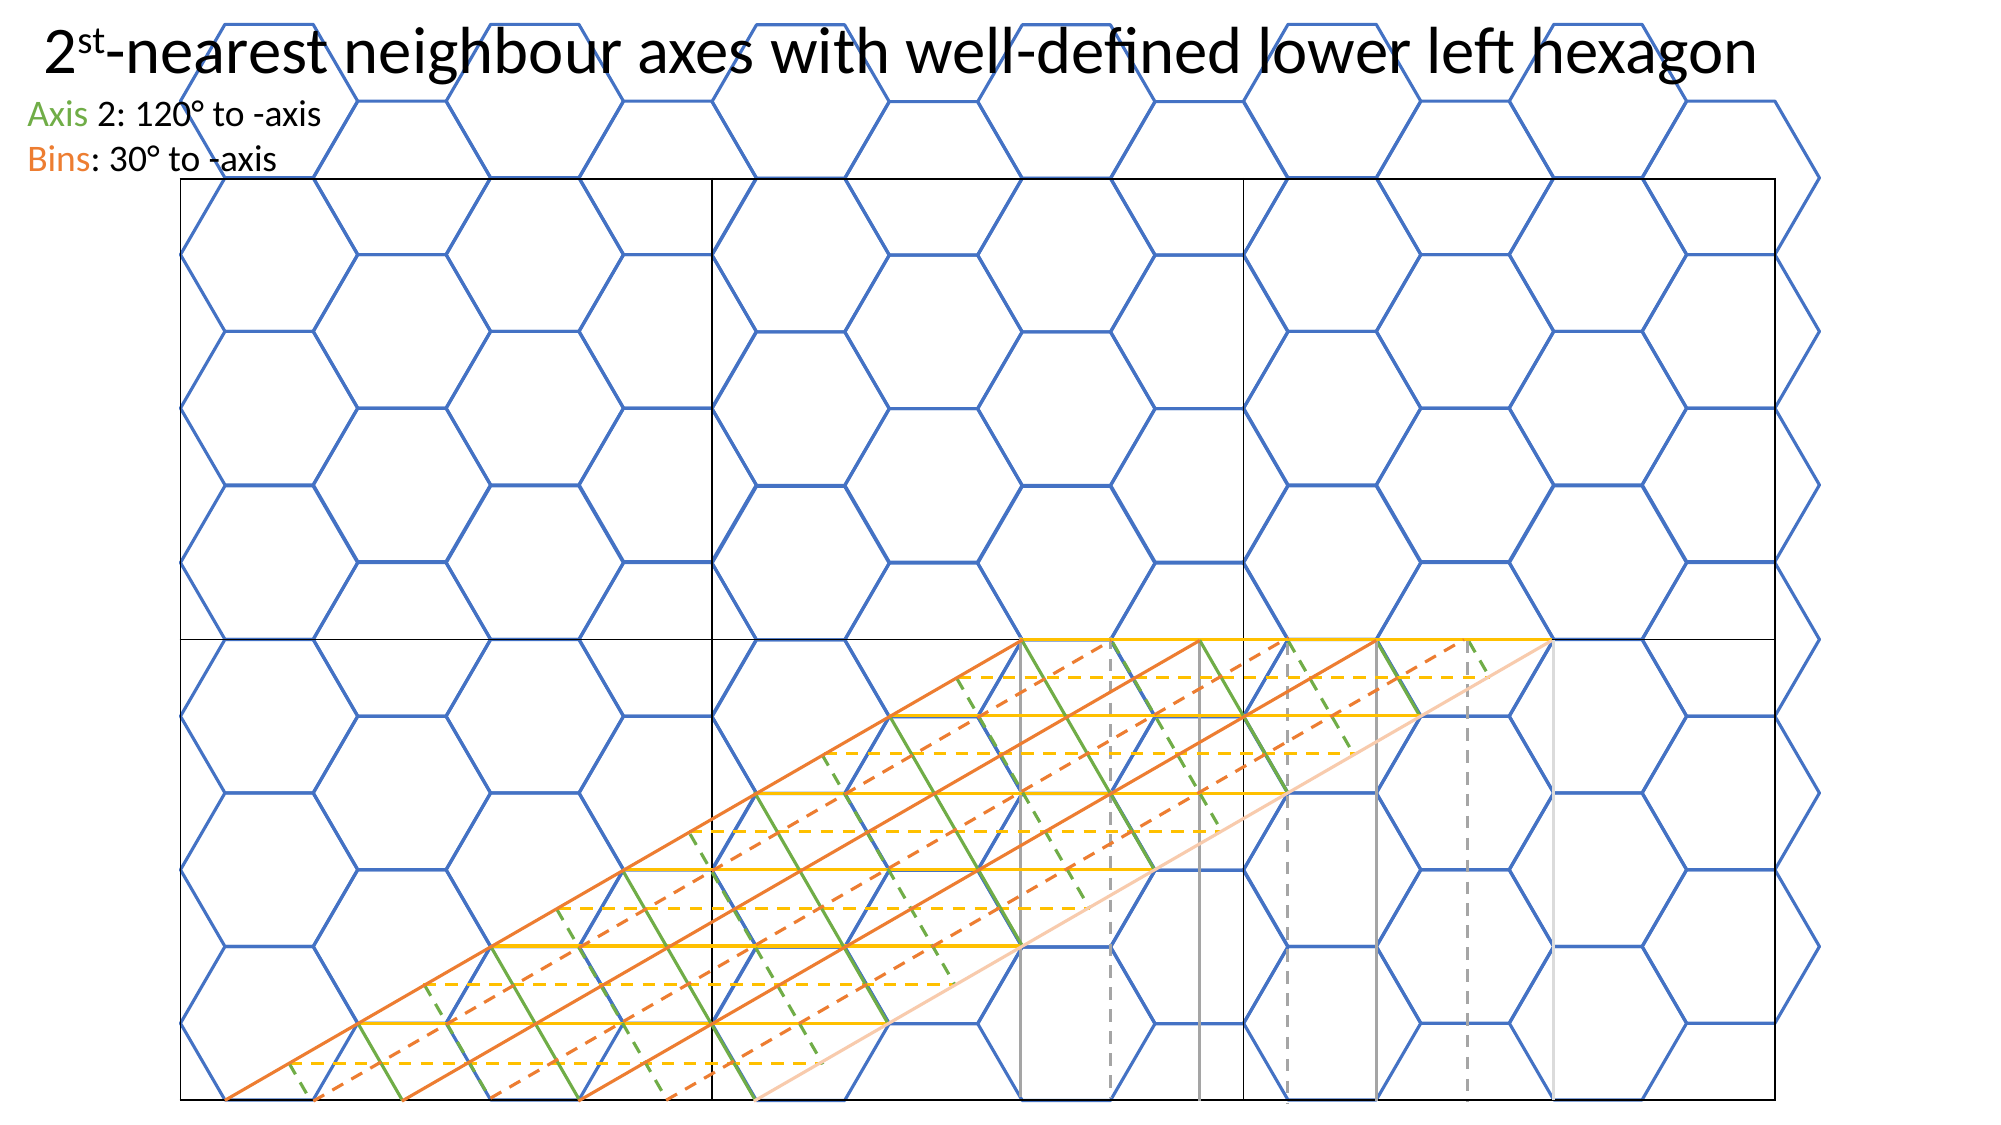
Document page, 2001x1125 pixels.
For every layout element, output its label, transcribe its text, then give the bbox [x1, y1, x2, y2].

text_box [180, 24, 1820, 1101]
text_box 2st-nearest neighbour axes with well-defined lower left hexagon [28, 0, 1775, 95]
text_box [163, 622, 1614, 1118]
